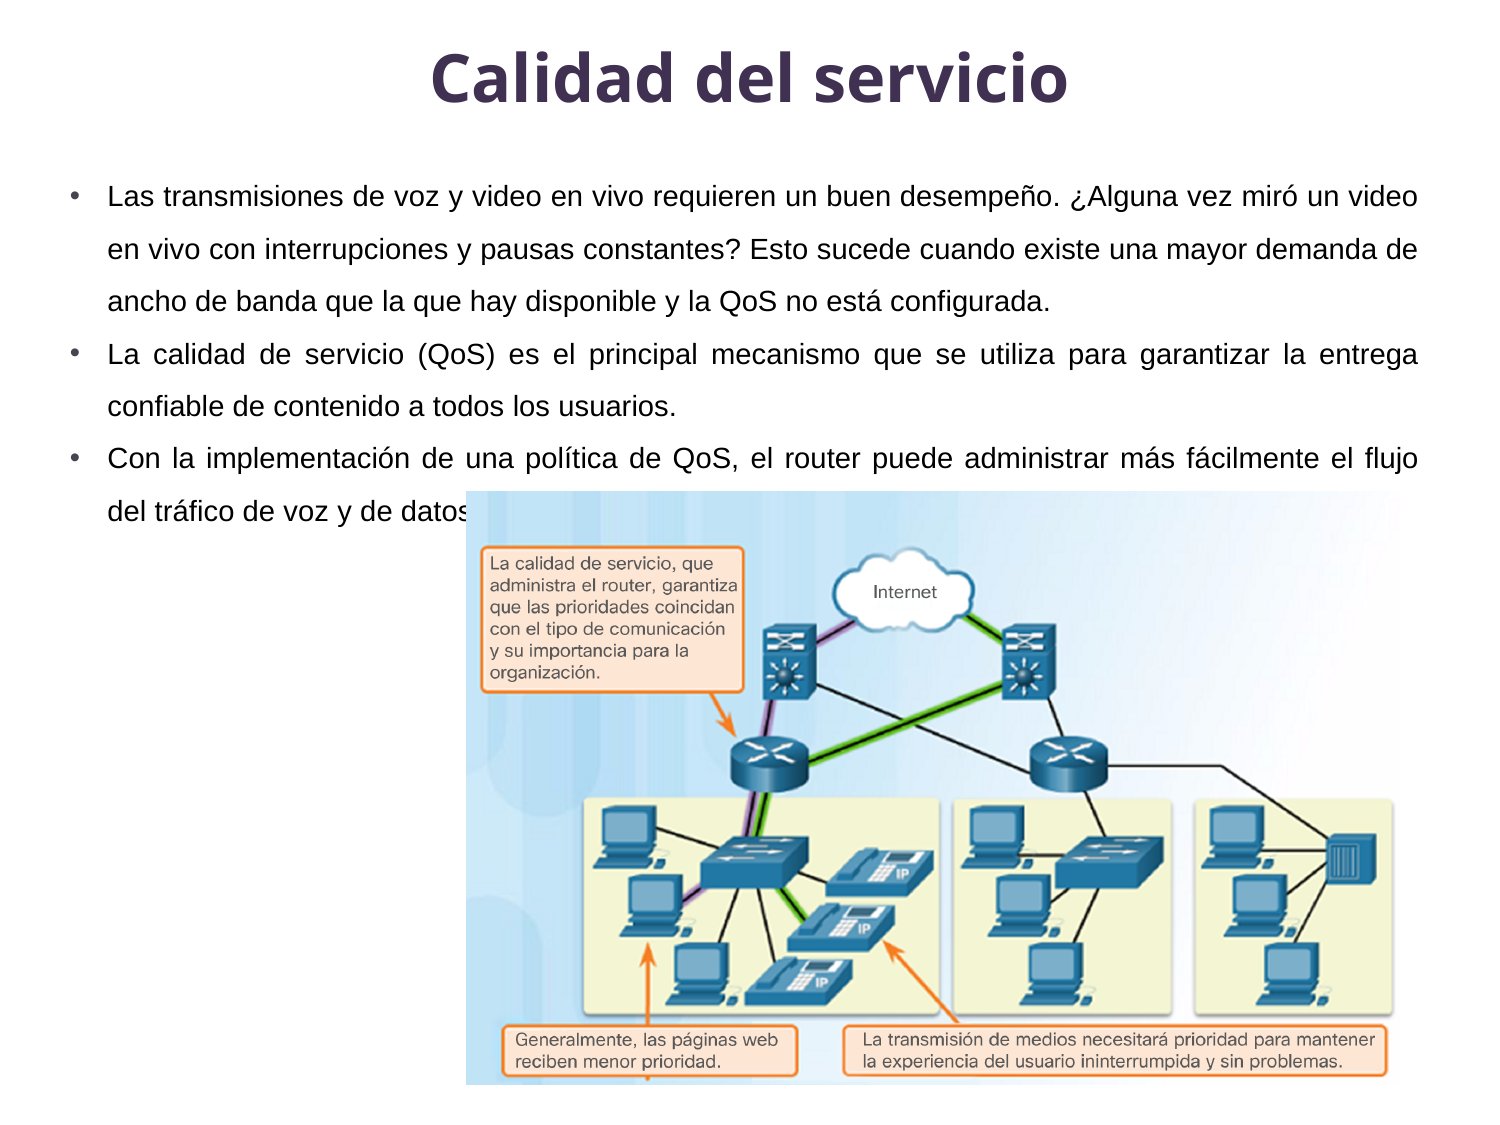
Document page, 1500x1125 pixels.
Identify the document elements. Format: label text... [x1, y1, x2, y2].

text_box Las transmisiones de voz y video en vivo requieren un buen desempeño. ¿Alguna vez miró un video en vivo con interrupciones y pausas constantes? Esto sucede cuando existe una mayor demanda de ancho de banda que la que hay disponible y la QoS no está configurada. La calidad de servicio (QoS) es el principal mecanismo que se utiliza para garantizar la entrega confiable de contenido a todos los usuarios. Con la implementación de una política de QoS, el router puede administrar más fácilmente el flujo del tráfico de voz y de datos. [53, 152, 1436, 595]
text_box Calidad del servicio [131, 28, 1369, 124]
picture [466, 491, 1400, 1085]
